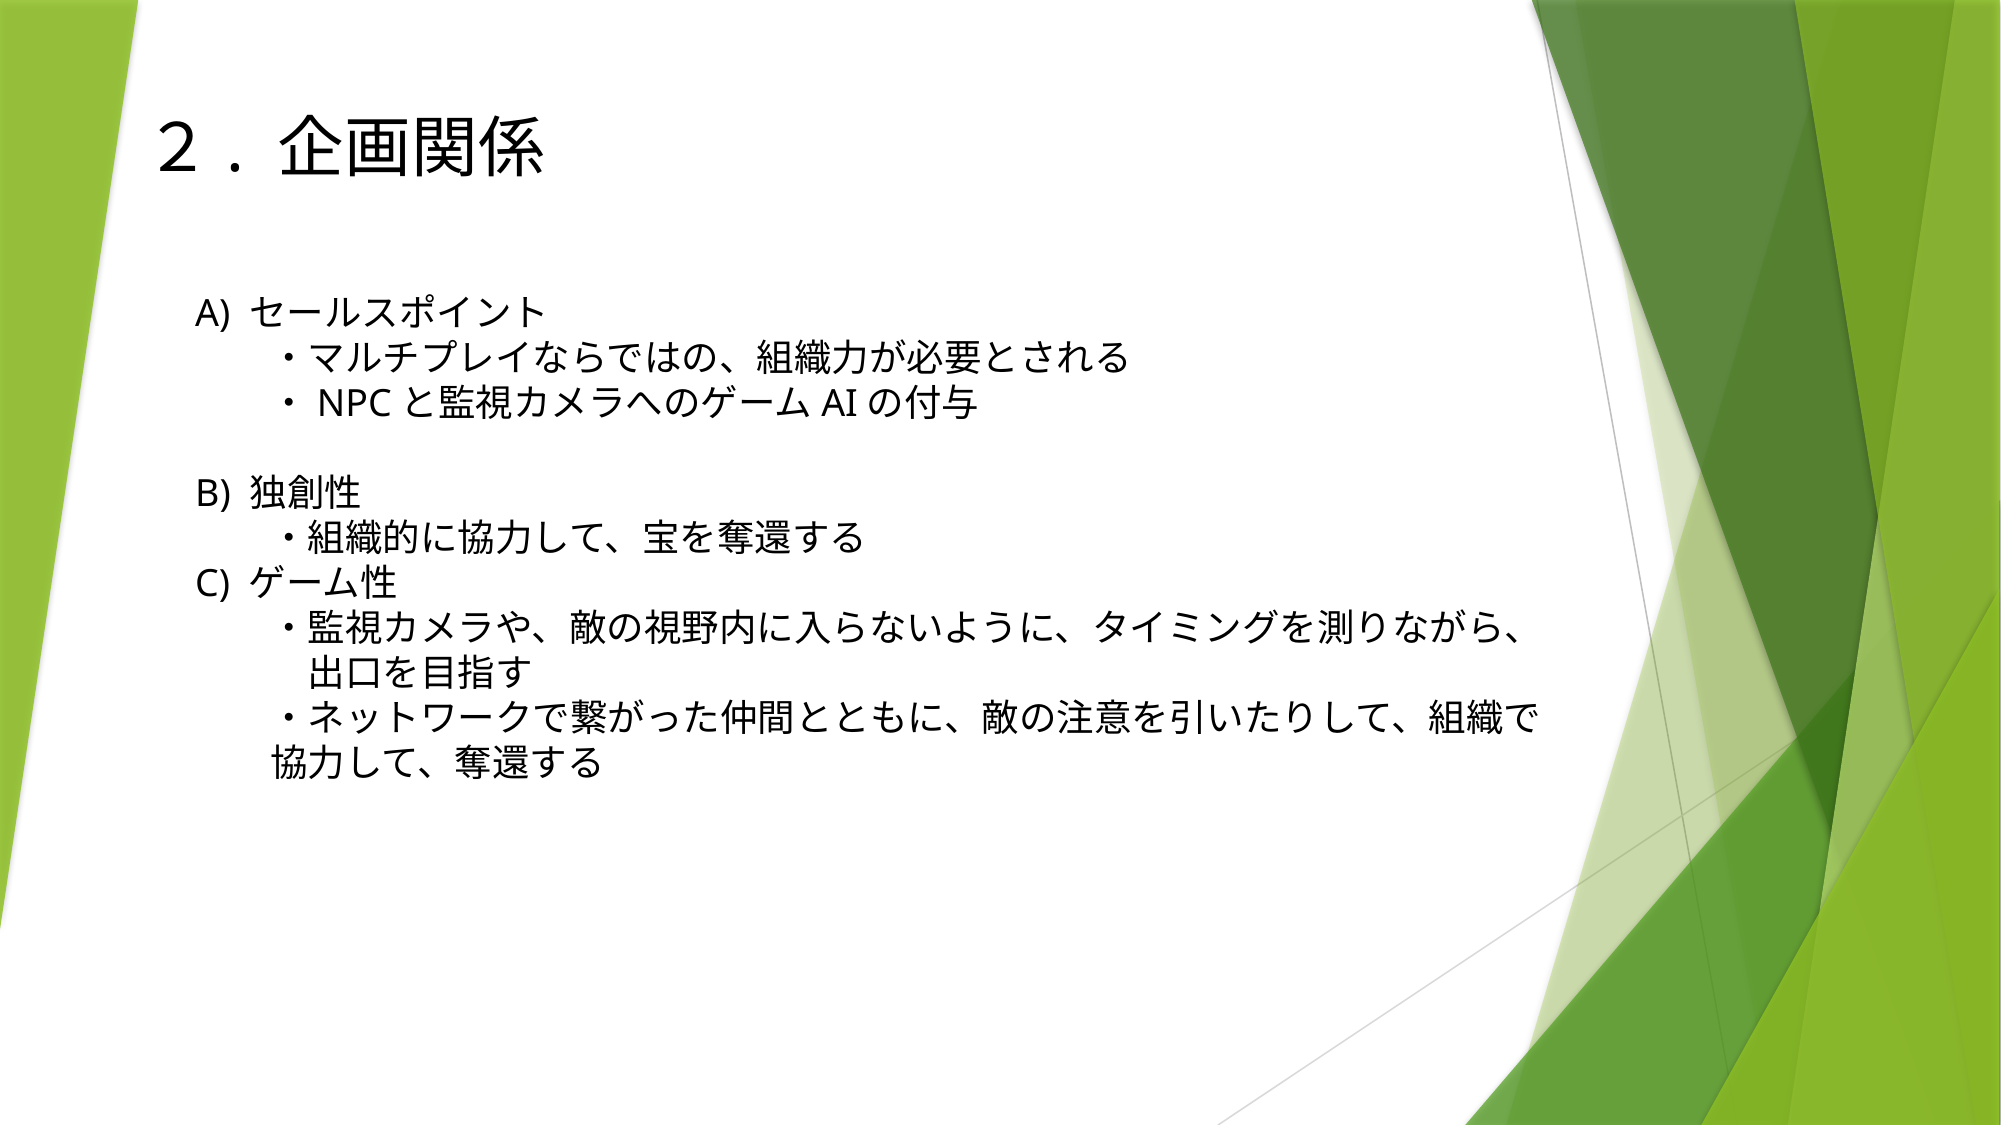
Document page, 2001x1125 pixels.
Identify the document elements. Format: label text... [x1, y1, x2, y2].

text_box A) セールスポイント ​・マルチプレイならではの、組織力が必要とされる ・NPCと監視カメラへのゲームAIの付与 B) 独創性 ・組織的に協力して、宝を奪還する C) ゲーム性 ・監視カメラや、敵の視野内に入らないように、タイミングを測りながら、 出口を目指す ・ネットワークで繋がった仲間とともに、敵の注意を引いたりして、組織で 協力して、奪還する [180, 281, 1626, 792]
text_box ２. 企画関係 [129, 97, 580, 193]
